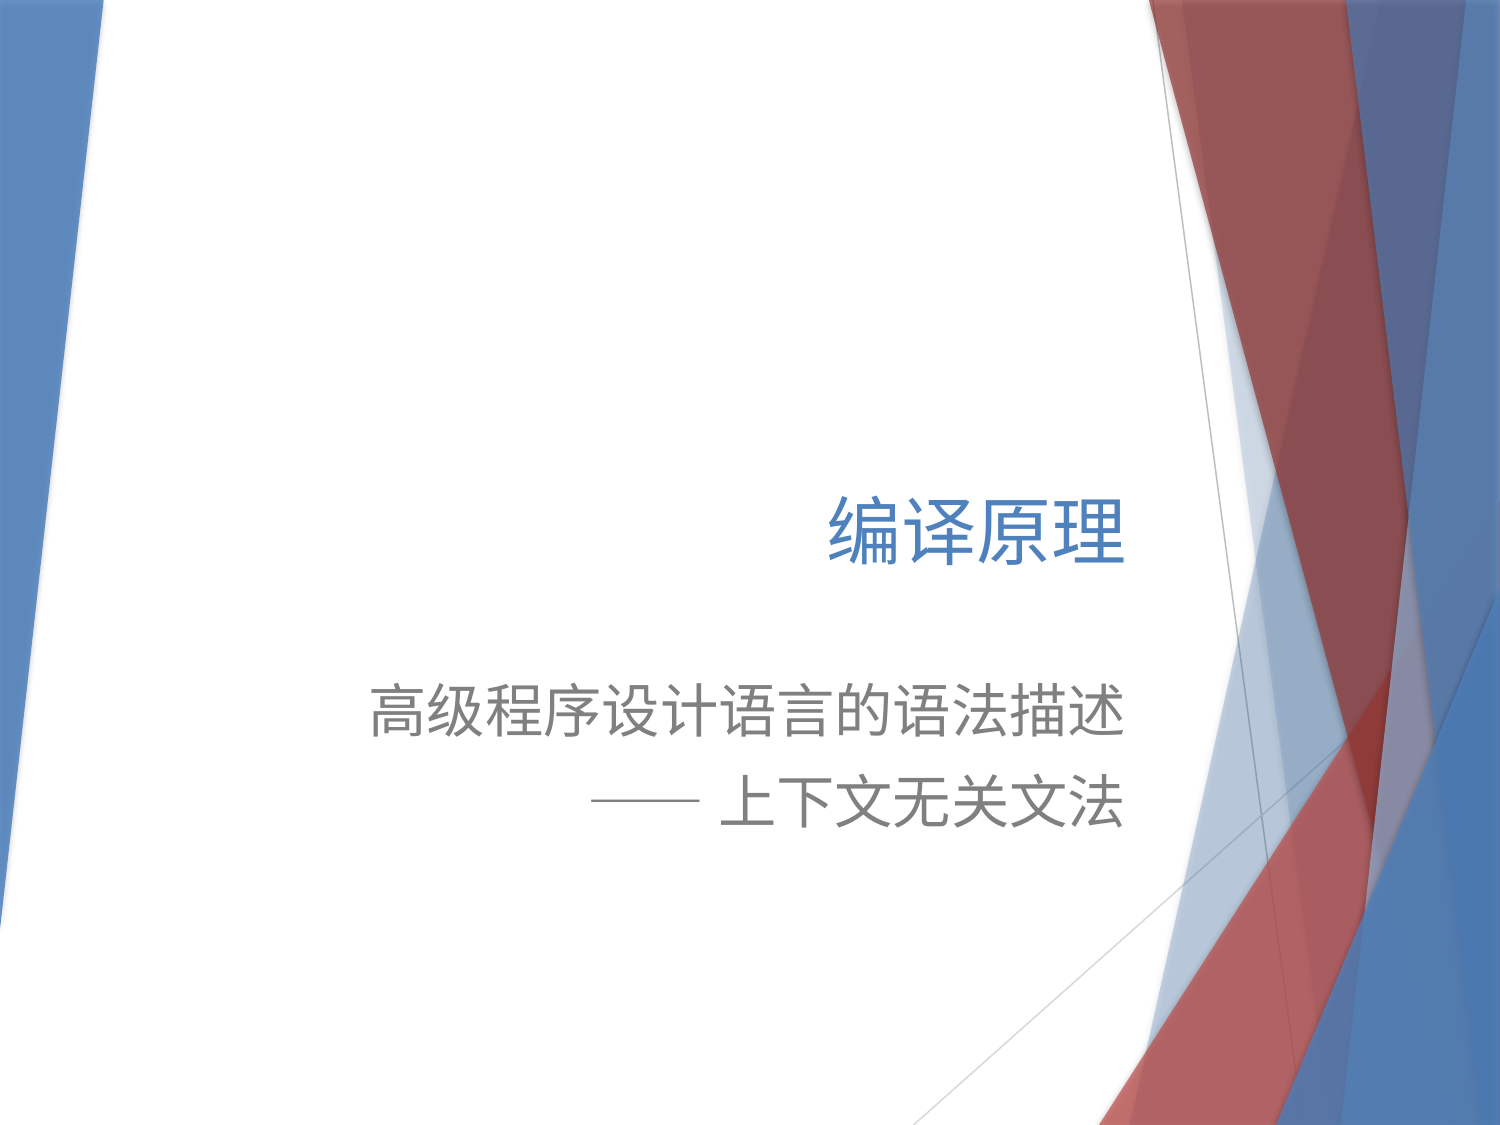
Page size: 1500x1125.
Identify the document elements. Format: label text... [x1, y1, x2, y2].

title 编译原理 [185, 394, 1141, 664]
subtitle 高级程序设计语言的语法描述 ——上下文无关文法 [185, 664, 1141, 845]
